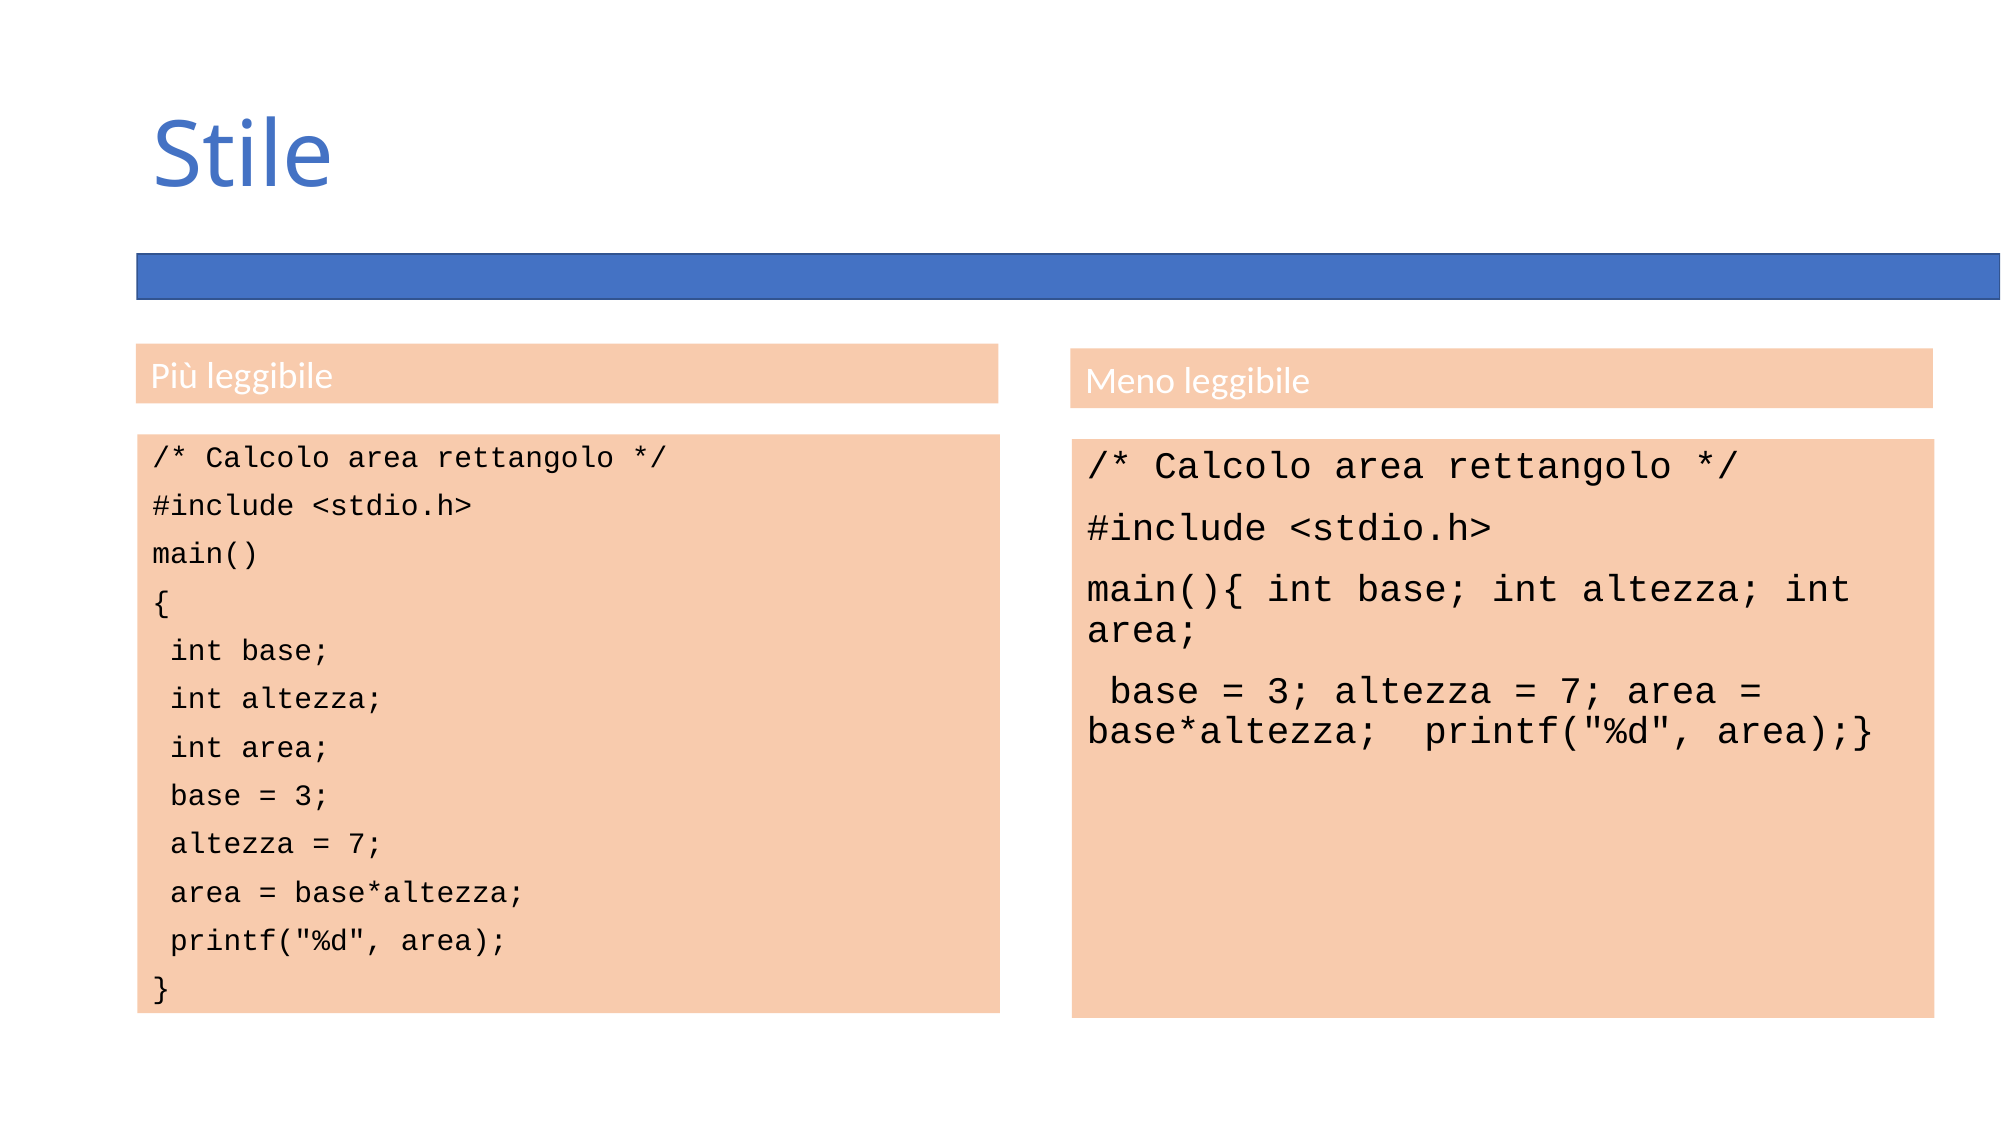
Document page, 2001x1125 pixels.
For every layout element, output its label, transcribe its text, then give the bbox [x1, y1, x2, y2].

text_box Meno leggibile [1070, 348, 1933, 409]
text_box Più leggibile [135, 343, 999, 404]
list /* Calcolo area rettangolo */ #include <stdio.h> main() { int base; int altezza; int area; base = 3; altezza = 7; area = base*altezza; printf("%d", area); } [137, 434, 1000, 1014]
text_box /* Calcolo area rettangolo */ #include <stdio.h> main(){ int base; int altezza; int area; base = 3; altezza = 7; area = base*altezza; printf("%d", area);} [1071, 439, 1935, 1018]
title Stile [137, 59, 1863, 255]
